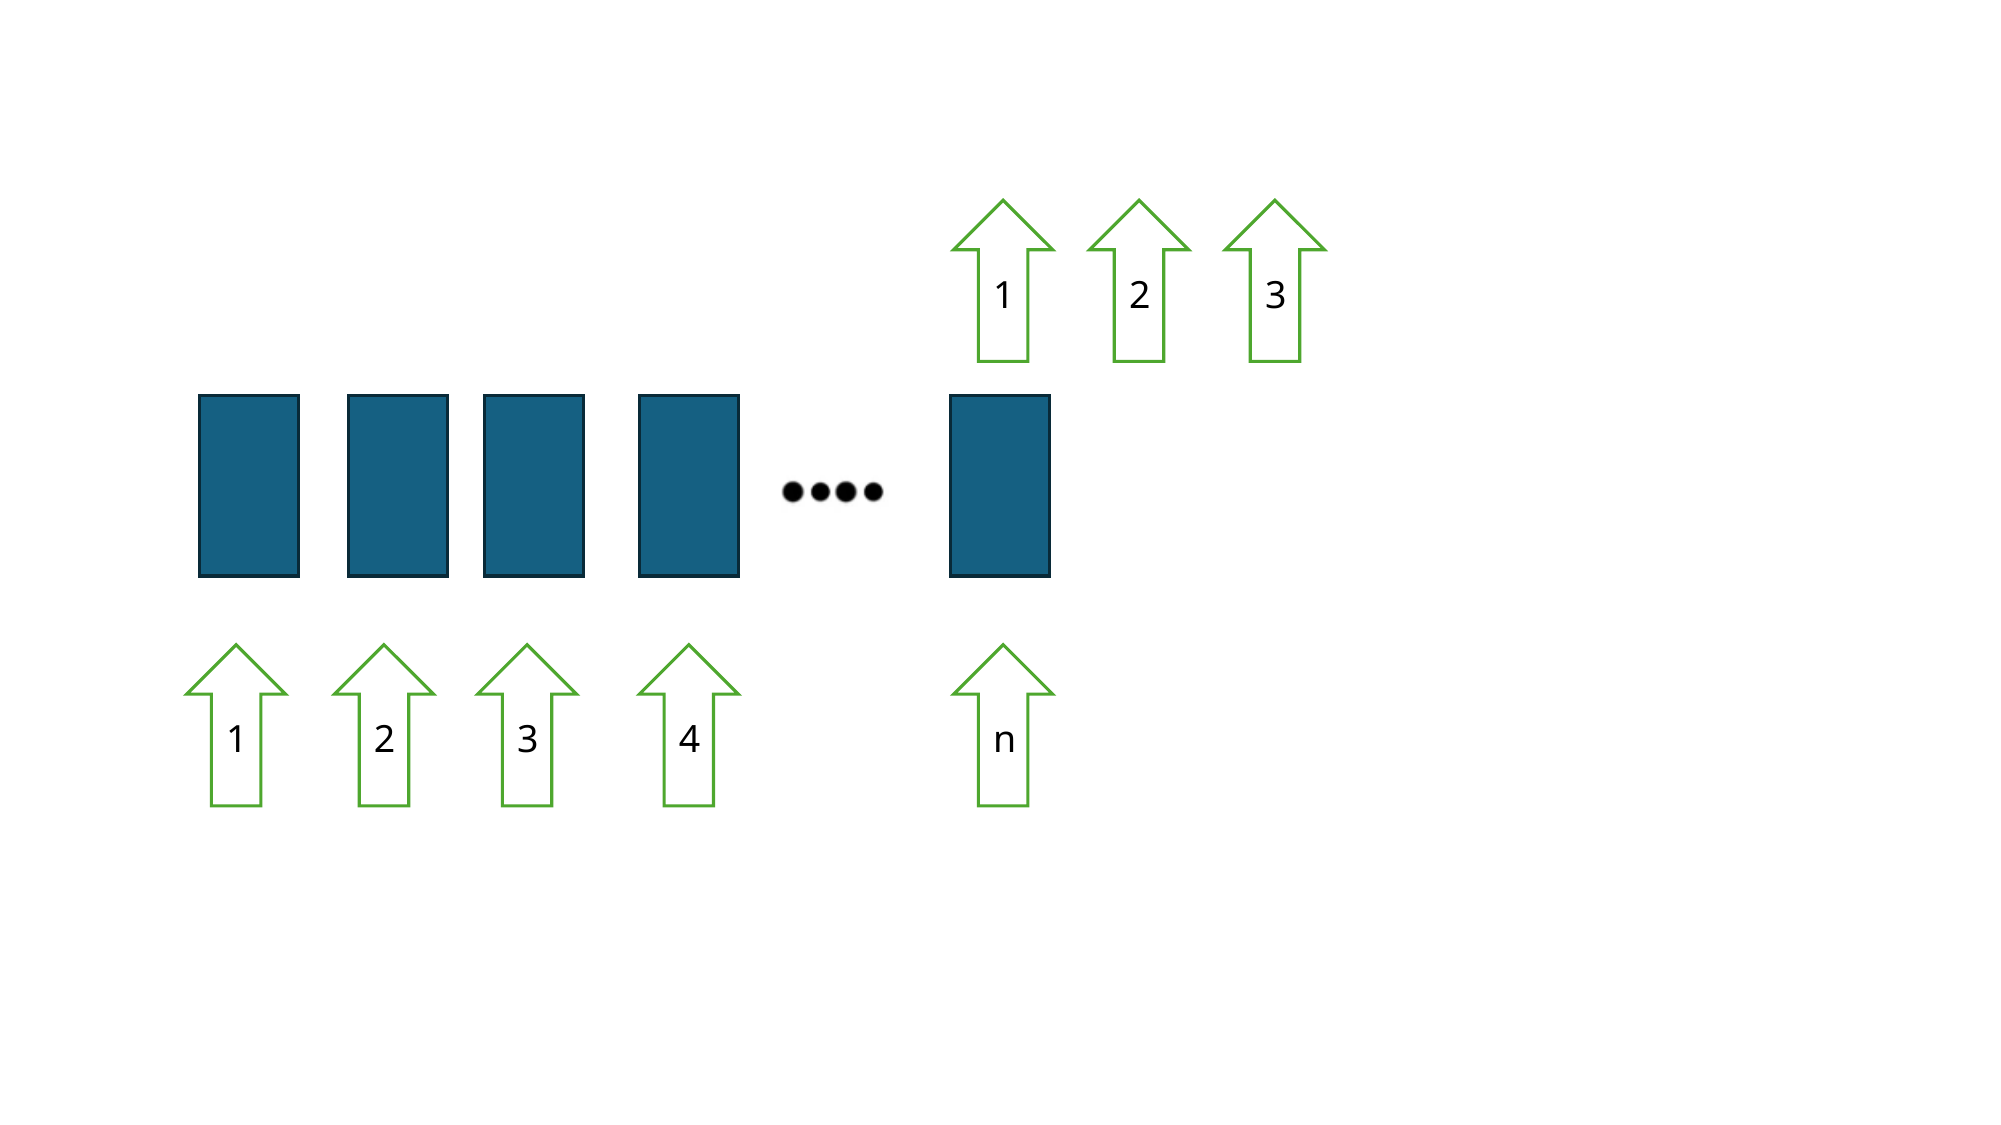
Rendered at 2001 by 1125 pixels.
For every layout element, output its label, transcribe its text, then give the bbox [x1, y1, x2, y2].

text_box [483, 394, 585, 578]
text_box n [949, 642, 1057, 808]
text_box 1 [182, 642, 290, 808]
text_box 4 [635, 642, 743, 808]
text_box [949, 394, 1051, 578]
text_box 2 [1085, 198, 1193, 363]
text_box [638, 394, 740, 578]
text_box 1 [949, 198, 1057, 363]
text_box 3 [473, 642, 581, 808]
text_box [198, 394, 300, 578]
text_box 2 [330, 642, 438, 808]
text_box 3 [1221, 198, 1329, 363]
picture [781, 447, 898, 524]
text_box [347, 394, 449, 578]
